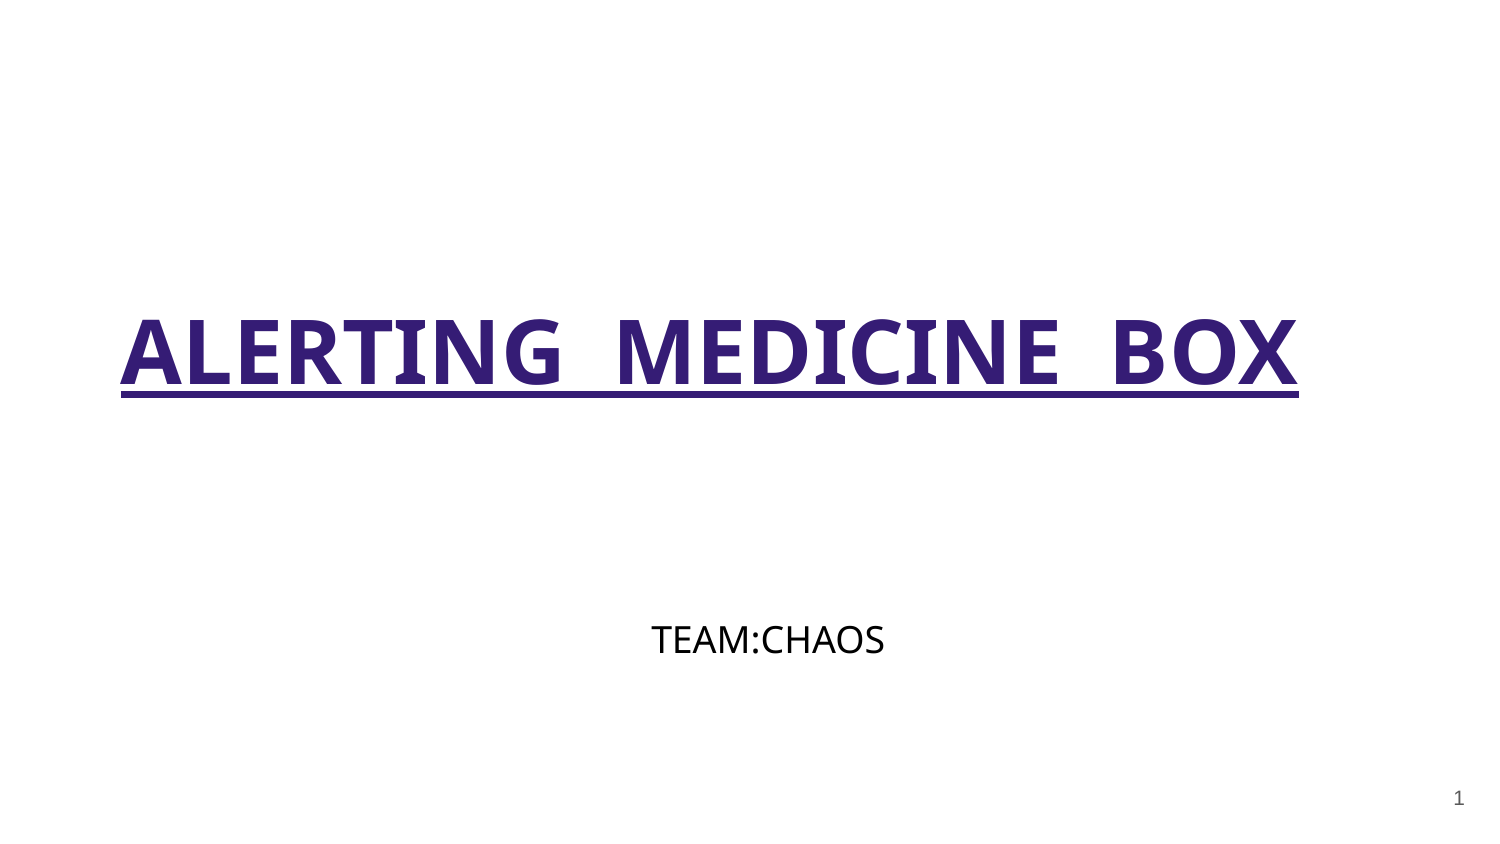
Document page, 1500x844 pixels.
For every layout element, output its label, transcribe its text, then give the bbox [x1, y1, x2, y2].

title ALERTING MEDICINE BOX [56, 279, 1444, 608]
list TEAM:CHAOS [160, 593, 1377, 694]
slide_number ‹#› [1389, 764, 1480, 830]
